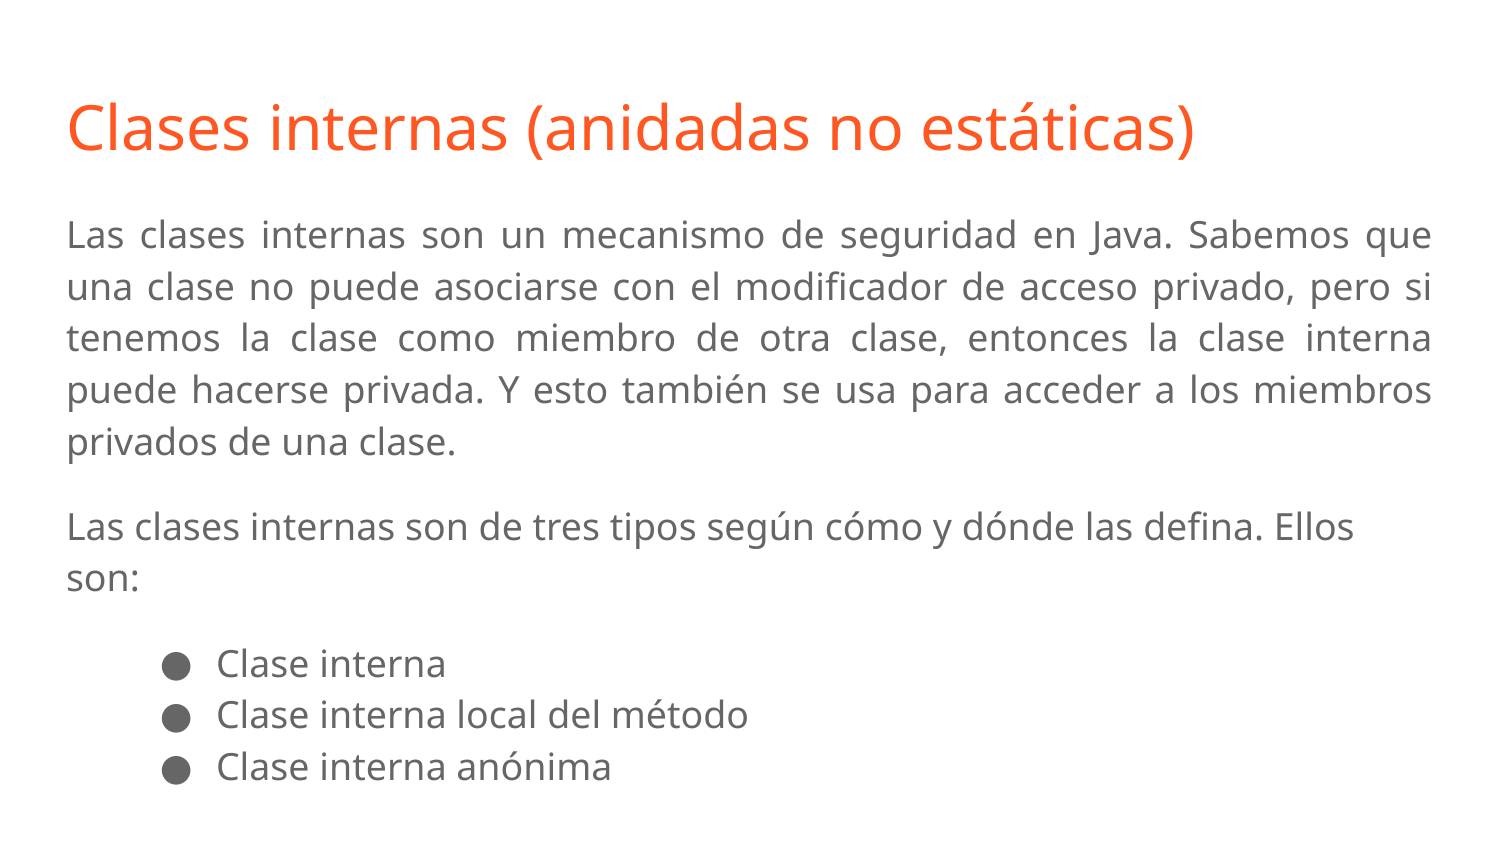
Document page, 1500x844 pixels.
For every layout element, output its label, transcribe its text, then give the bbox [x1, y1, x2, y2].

title Clases internas (anidadas no estáticas) [51, 72, 1449, 167]
list Las clases internas son un mecanismo de seguridad en Java. Sabemos que una clase no puede asociarse con el modificador de acceso privado, pero si tenemos la clase como miembro de otra clase, entonces la clase interna puede hacerse privada. Y esto también se usa para acceder a los miembros privados de una clase. Las clases internas son de tres tipos según cómo y dónde las defina. Ellos son: Clase interna Clase interna local del método Clase interna anónima [51, 189, 1449, 750]
